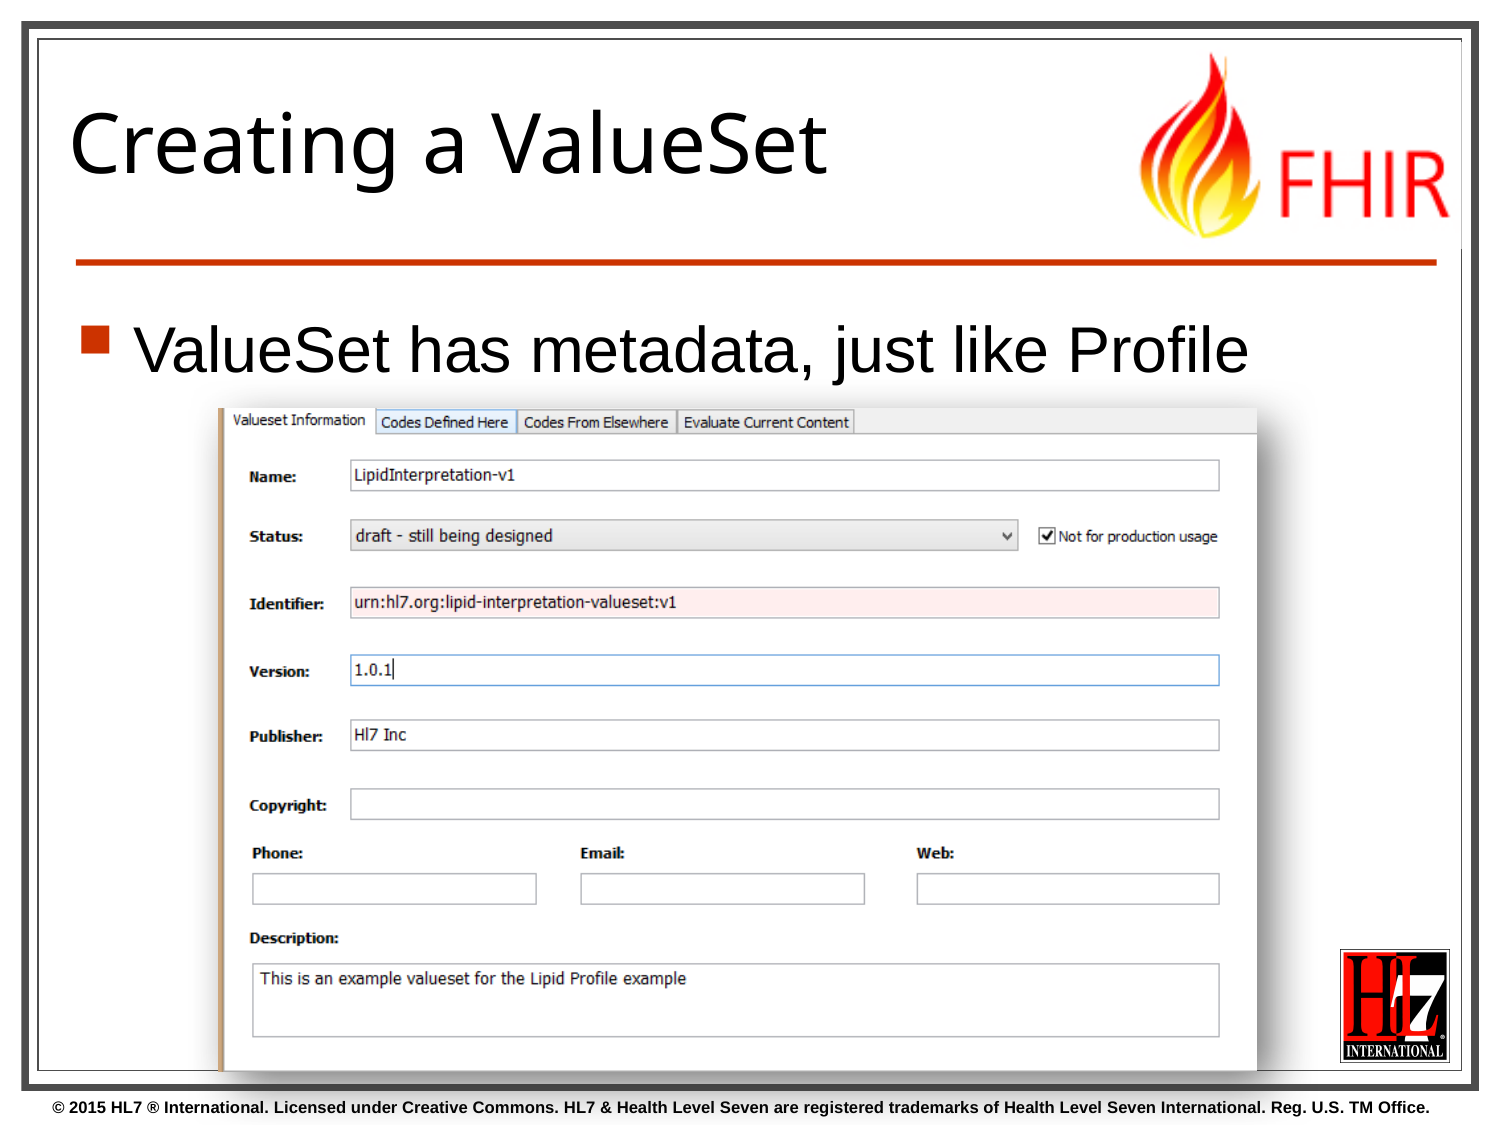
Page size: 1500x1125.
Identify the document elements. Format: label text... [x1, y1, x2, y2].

picture [1340, 949, 1450, 1063]
picture [1128, 42, 1462, 249]
title Creating a ValueSet [53, 54, 1128, 244]
list ValueSet has metadata, just like Profile [62, 299, 1438, 1035]
picture [218, 408, 1257, 1072]
